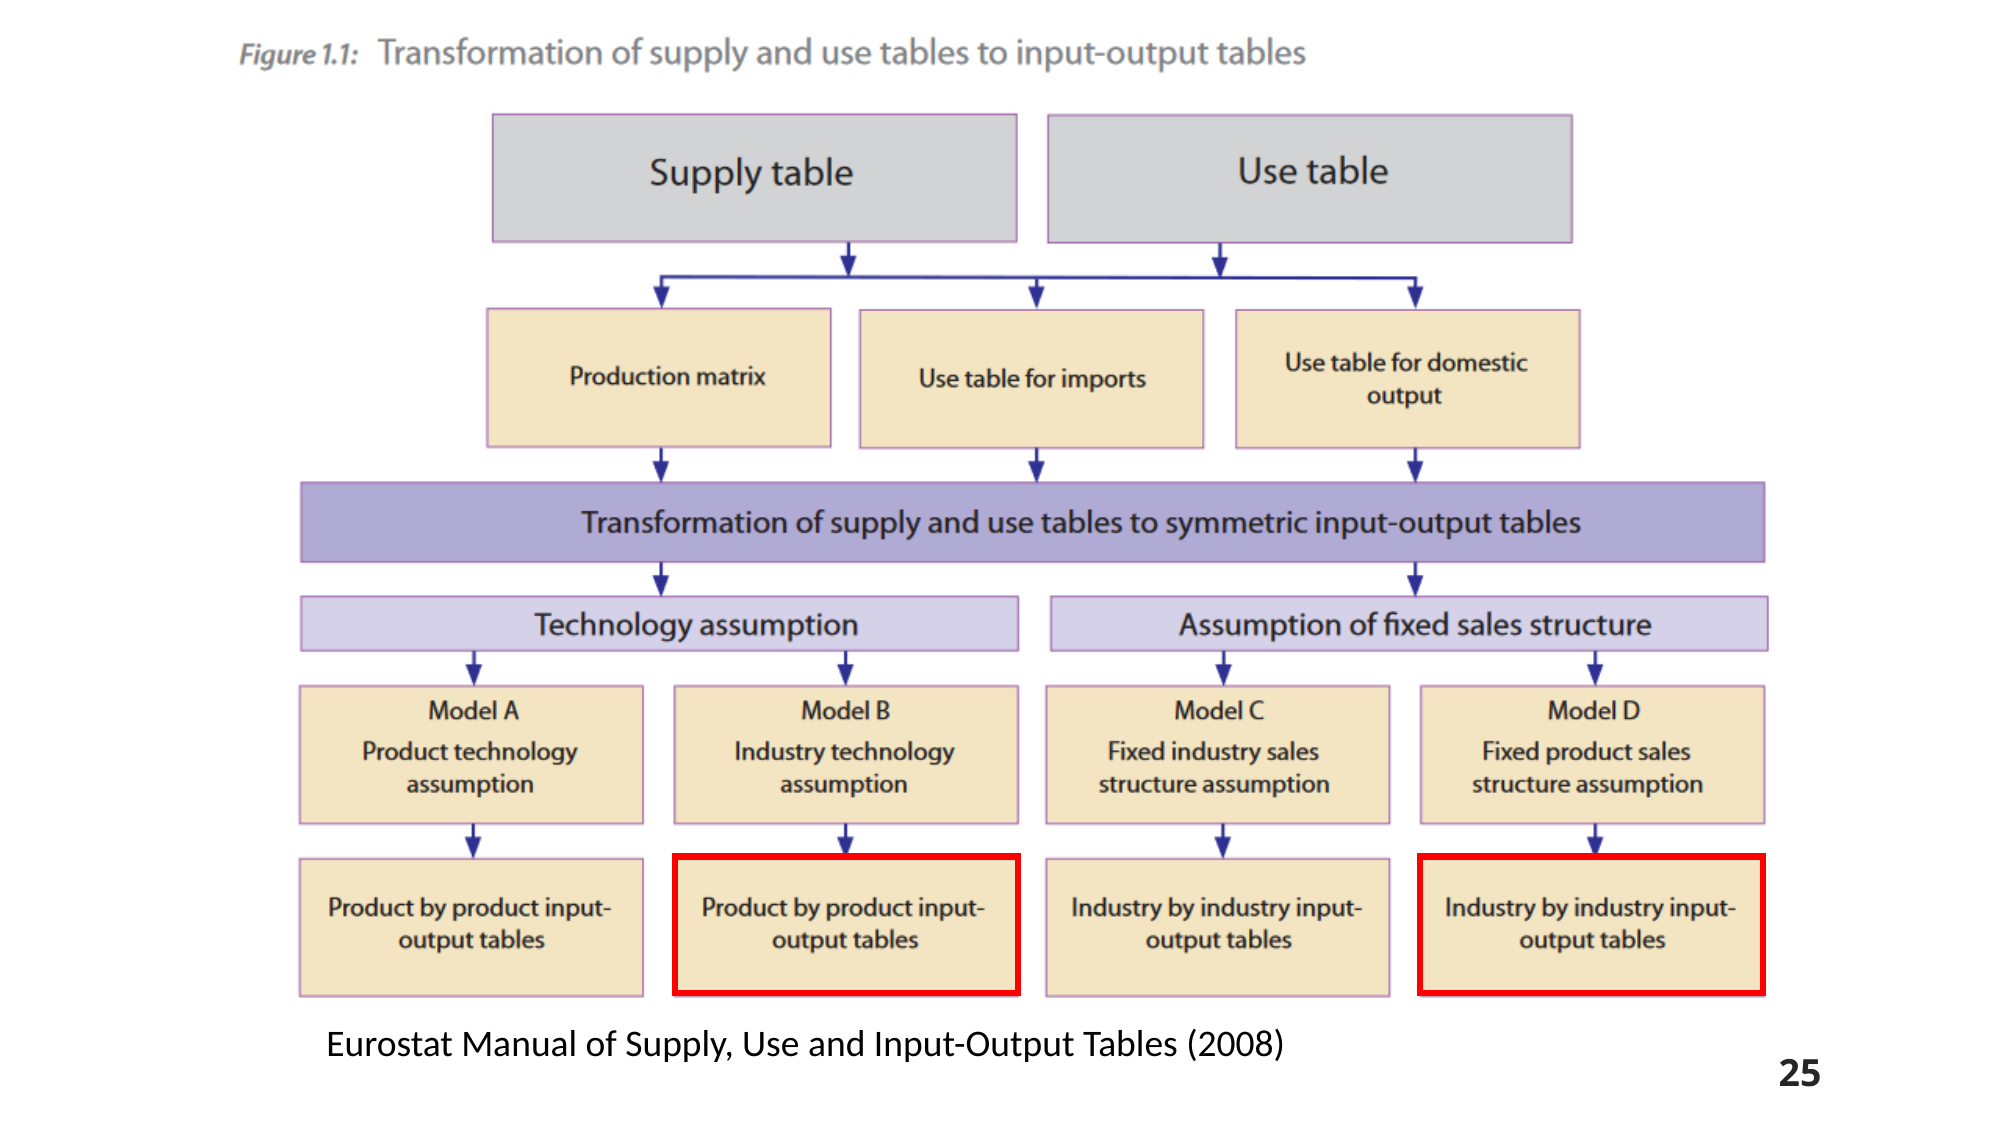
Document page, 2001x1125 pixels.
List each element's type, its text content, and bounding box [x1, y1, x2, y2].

slide_number 25 [1386, 1041, 1837, 1102]
text_box Eurostat Manual of Supply, Use and Input-Output Tables (2008) [311, 1012, 1502, 1071]
picture [206, 20, 1794, 1012]
